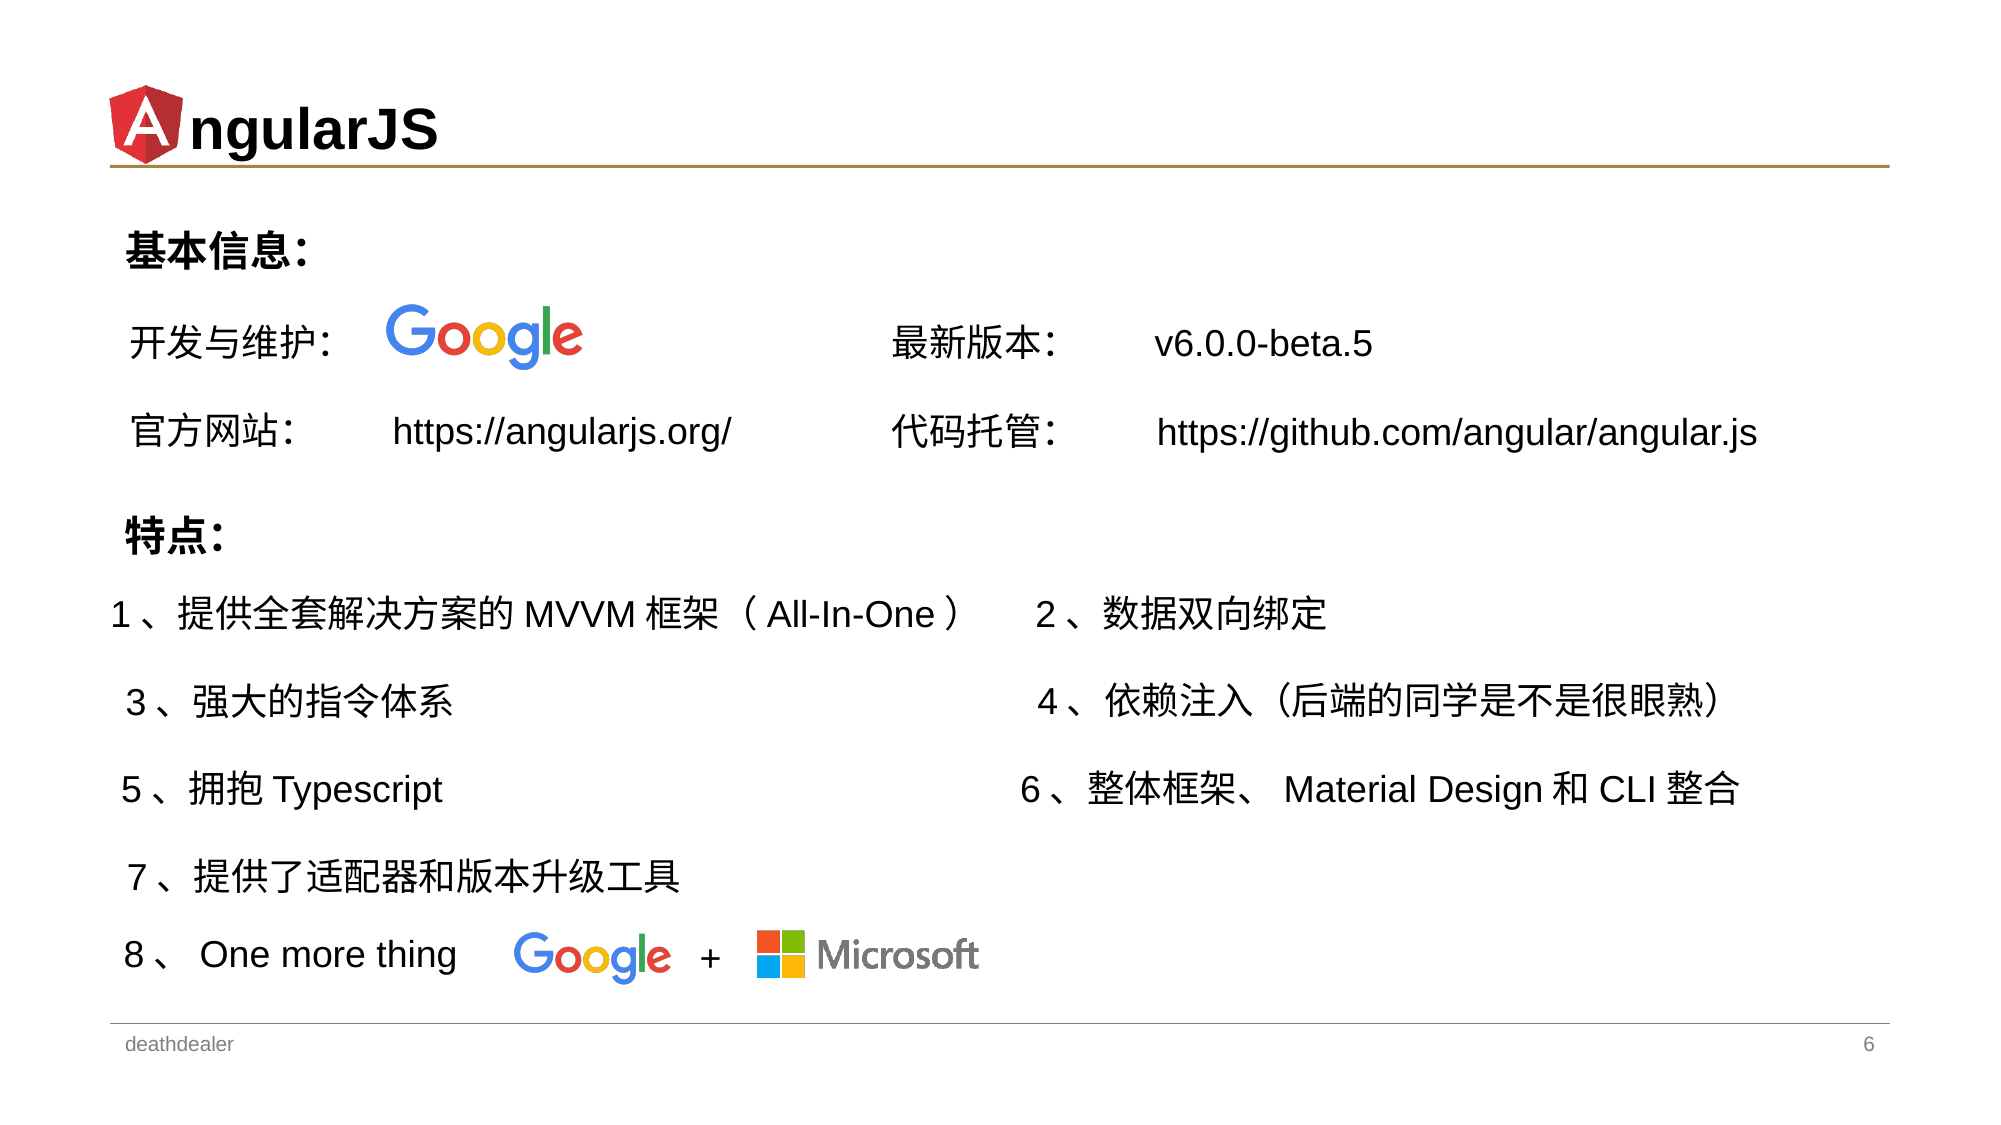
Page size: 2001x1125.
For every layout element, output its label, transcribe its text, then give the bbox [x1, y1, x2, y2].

picture [386, 304, 584, 372]
footer deathdealer [109, 1023, 790, 1058]
text_box 2、数据双向绑定 [1020, 573, 1343, 643]
slide_number 6 [1412, 1023, 1890, 1058]
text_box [875, 302, 1390, 368]
text_box 特点： [109, 491, 265, 567]
text_box 3、强大的指令体系 [110, 661, 471, 731]
picture [108, 85, 183, 164]
text_box 1、提供全套解决方案的MVVM框架（All-In-One） [95, 573, 997, 643]
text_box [875, 391, 1777, 457]
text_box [113, 390, 749, 456]
title ngularJS [109, 0, 1890, 169]
text_box 7、提供了适配器和版本升级工具 [112, 836, 697, 906]
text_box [513, 924, 985, 987]
text_box 5、拥抱Typescript [106, 749, 458, 818]
text_box 开发与维护： [114, 302, 370, 372]
text_box 基本信息： [110, 207, 349, 283]
text_box 4、依赖注入（后端的同学是不是很眼熟） [1022, 661, 1757, 730]
text_box 8、One more thing [108, 922, 473, 983]
text_box 6、整体框架、Material Design和CLI整合 [1005, 749, 1756, 818]
